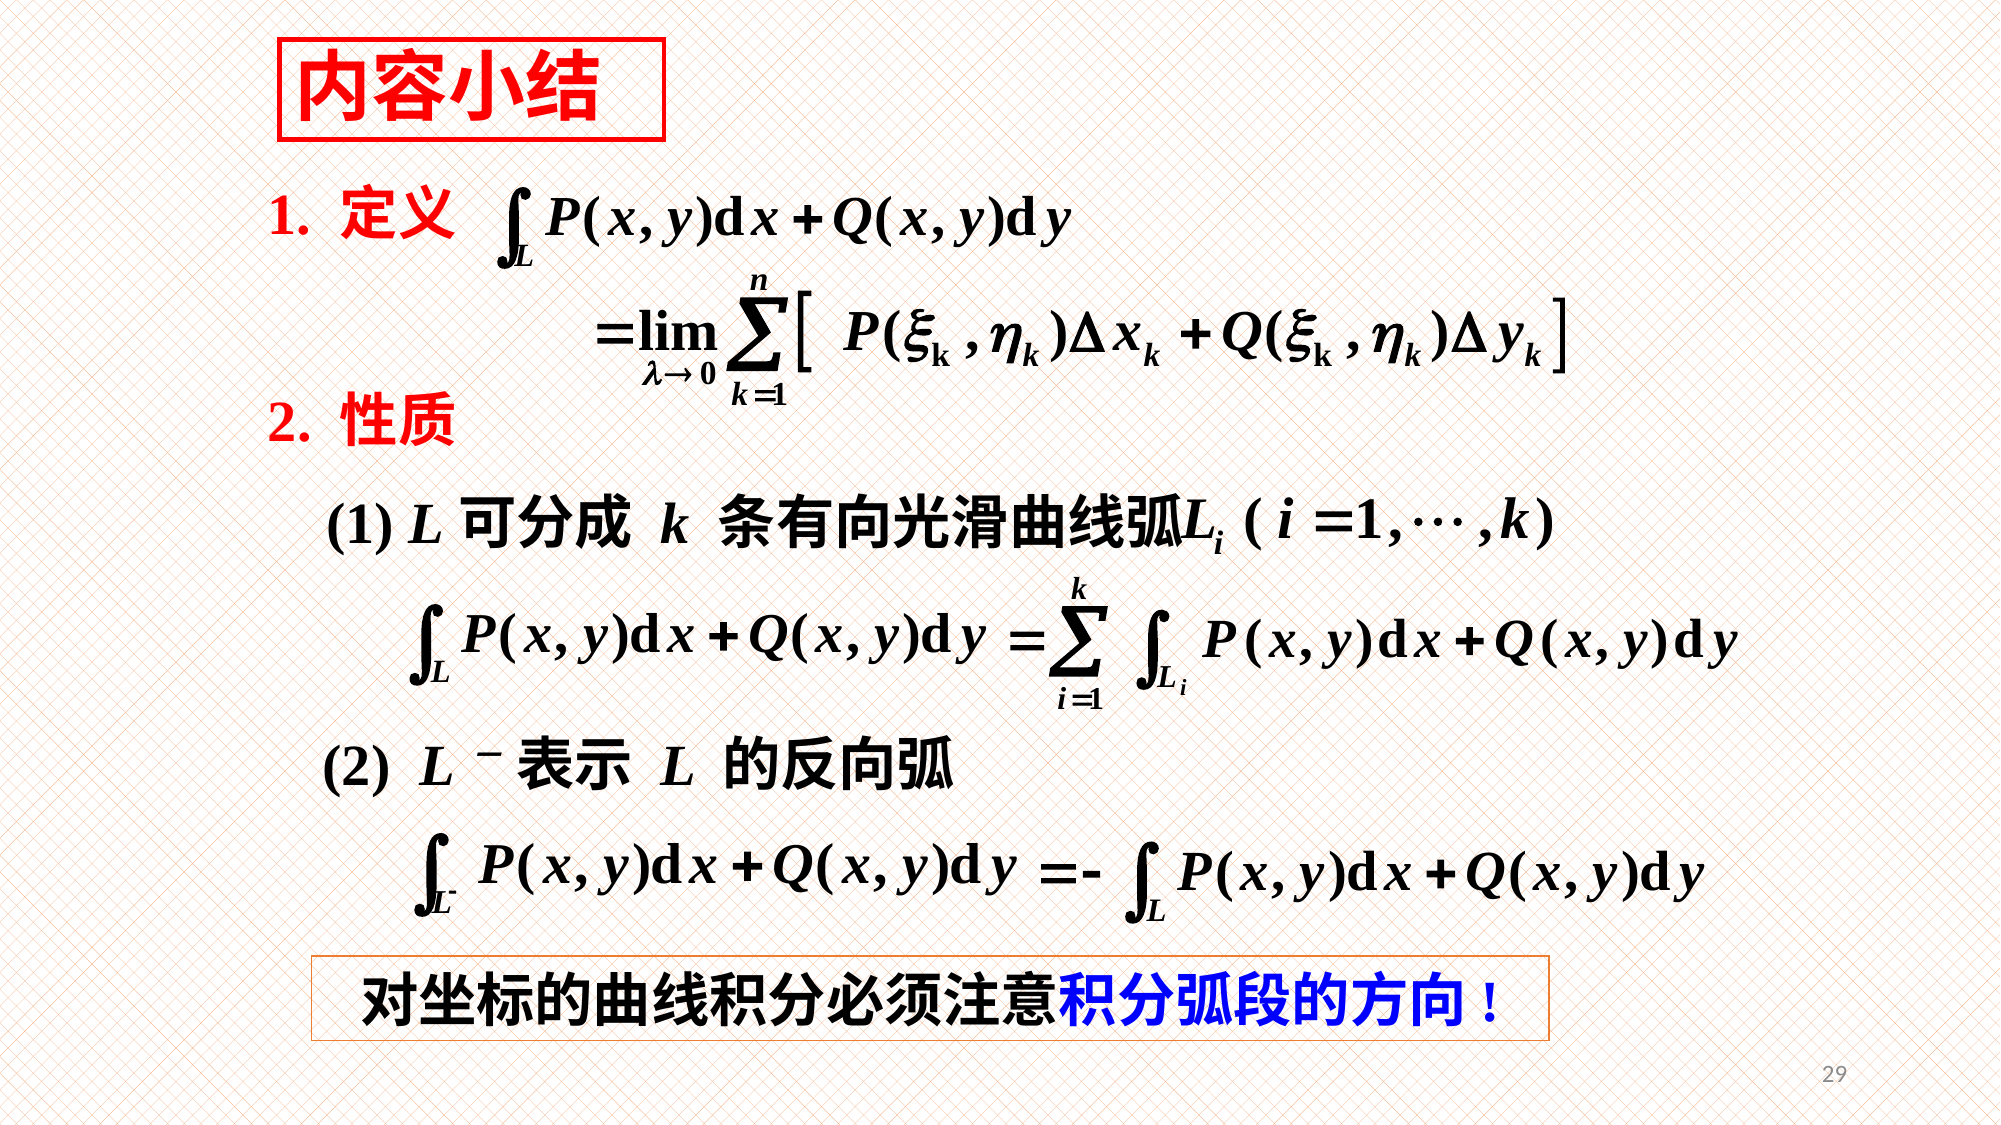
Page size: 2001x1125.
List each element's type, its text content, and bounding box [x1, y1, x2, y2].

text_box 2. 性质 [253, 375, 529, 461]
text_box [480, 165, 1082, 279]
title 内容小结 [279, 39, 664, 140]
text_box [392, 582, 996, 700]
text_box (1) L可分成 k 条有向光滑曲线弧 [311, 477, 1275, 563]
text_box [996, 565, 1749, 722]
slide_number 29 [1412, 1042, 1863, 1103]
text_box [396, 810, 1028, 927]
text_box 对坐标的曲线积分必须注意积分弧段的方向! [311, 955, 1549, 1041]
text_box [1169, 479, 1563, 565]
text_box (2) L－ 表示 L 的反向弧 [307, 719, 1021, 805]
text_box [583, 254, 1582, 419]
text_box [1027, 819, 1716, 938]
text_box 1. 定义 [252, 168, 480, 254]
